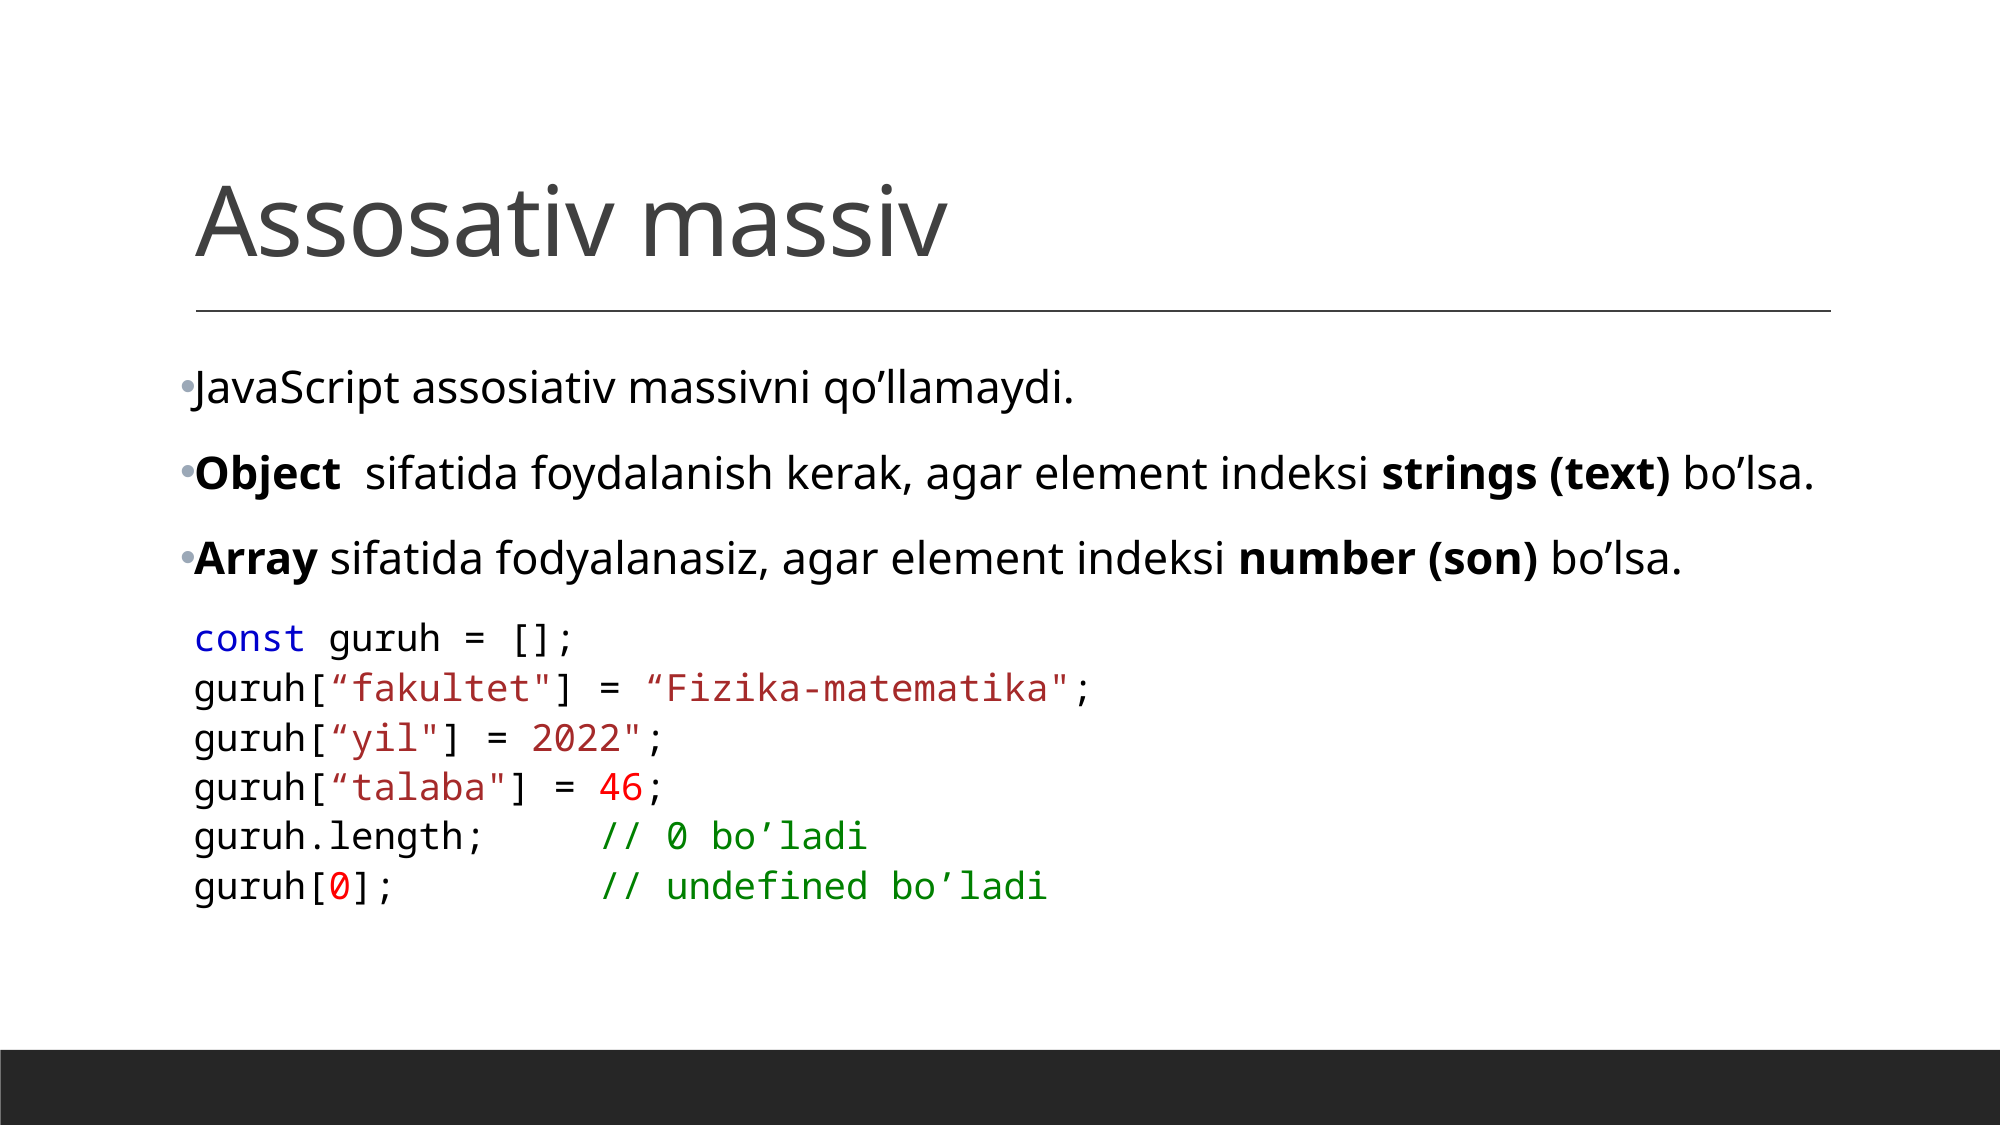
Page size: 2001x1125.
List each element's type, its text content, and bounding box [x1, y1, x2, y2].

title Assosativ massiv [180, 47, 1830, 285]
list JavaScript assosiativ massivni qo’llamaydi. Object sifatida foydalanish kerak, agar element indeksi strings (text) bo’lsa. Array sifatida fodyalanasiz, agar element indeksi number (son) bo’lsa. const guruh = []; guruh[“fakultet"] = “Fizika-matematika"; guruh[“yil"] = 2022"; guruh[“talaba"] = 46; guruh.length; // 0 bo’ladi guruh[0]; // undefined bo’ladi [180, 345, 1830, 963]
